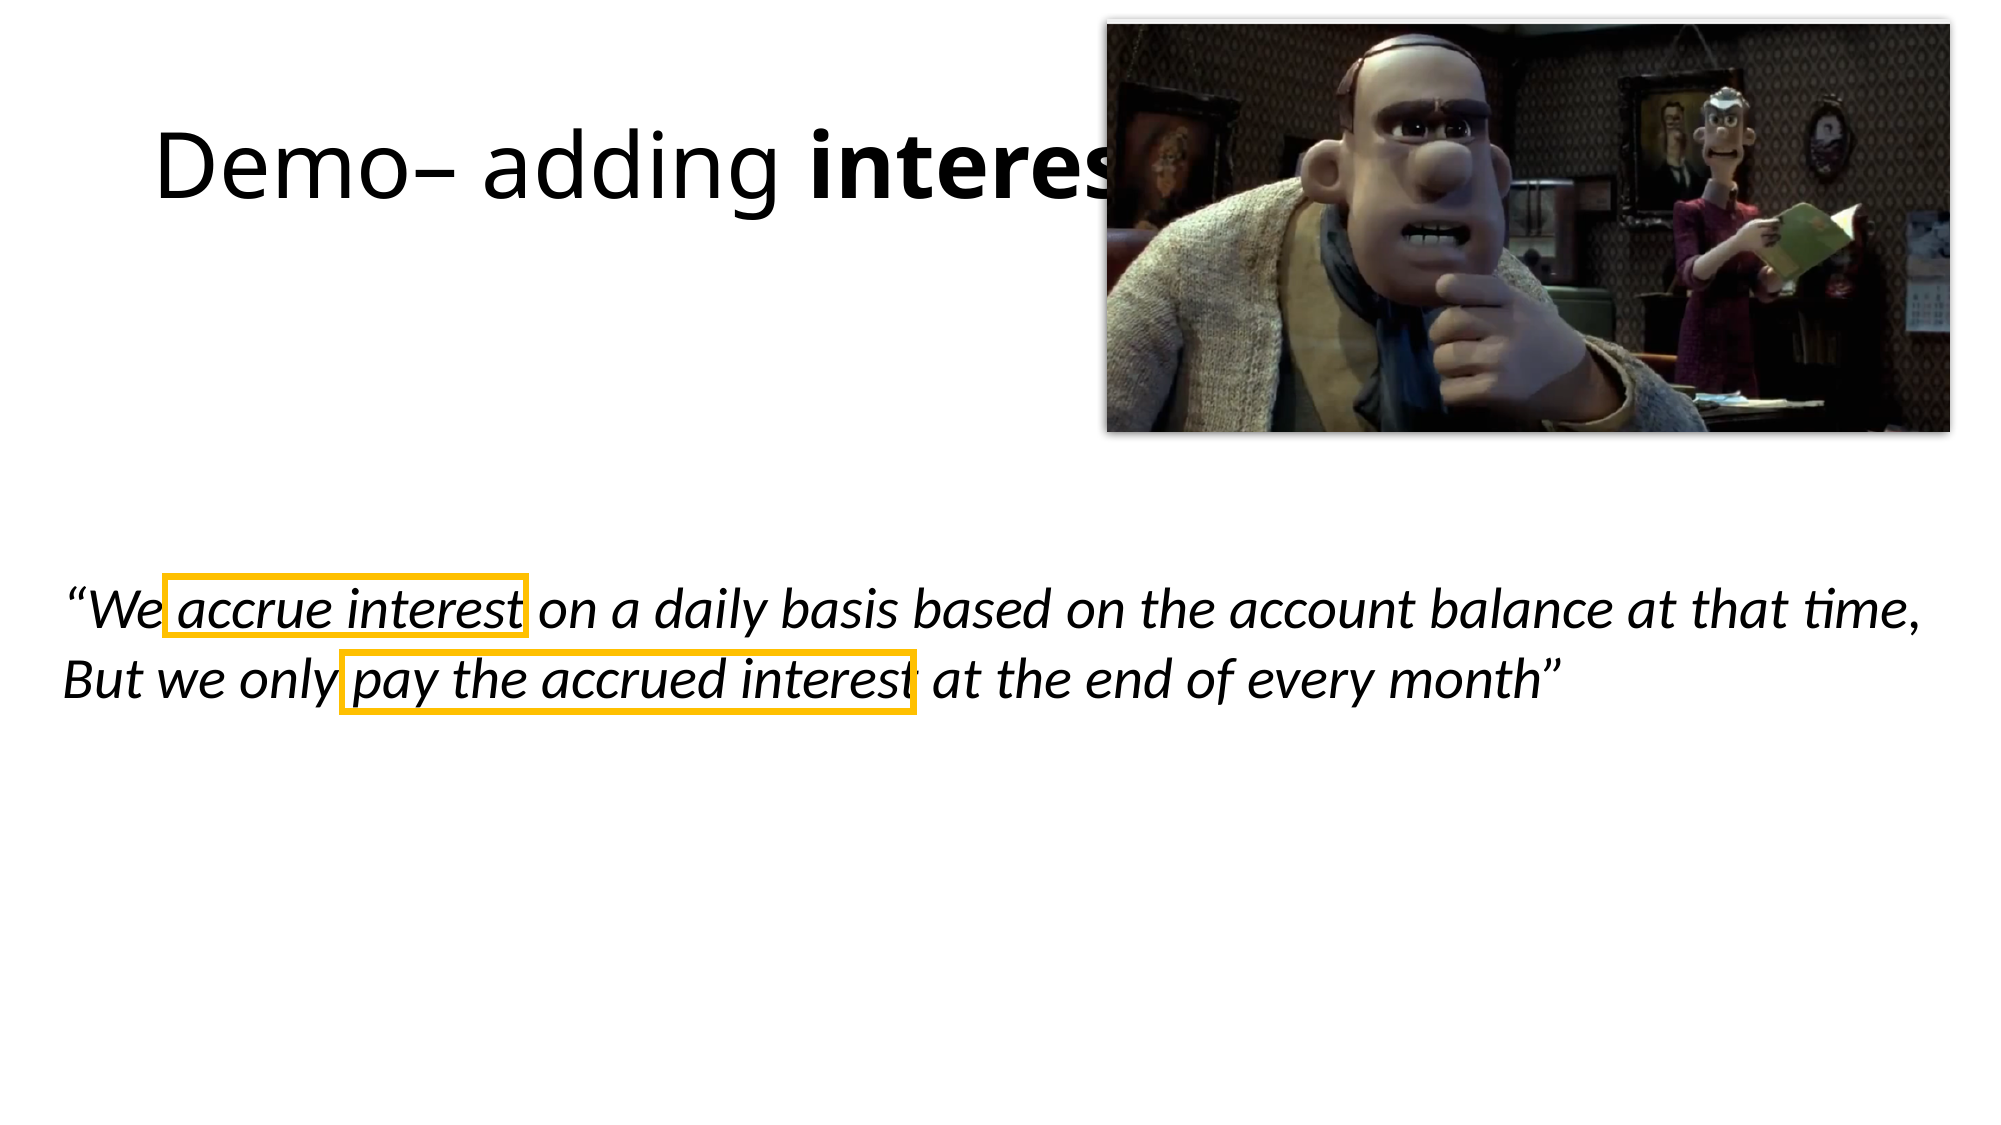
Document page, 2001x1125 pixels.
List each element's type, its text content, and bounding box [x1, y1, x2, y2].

text_box [164, 575, 527, 636]
text_box [341, 651, 914, 712]
picture [1107, 19, 1950, 432]
title Demo– adding interest [137, 59, 1098, 278]
text_box “We accrue interest on a daily basis based on the account balance at that time, But we only pay the accrued interest at the end of every month” [47, 562, 1953, 718]
